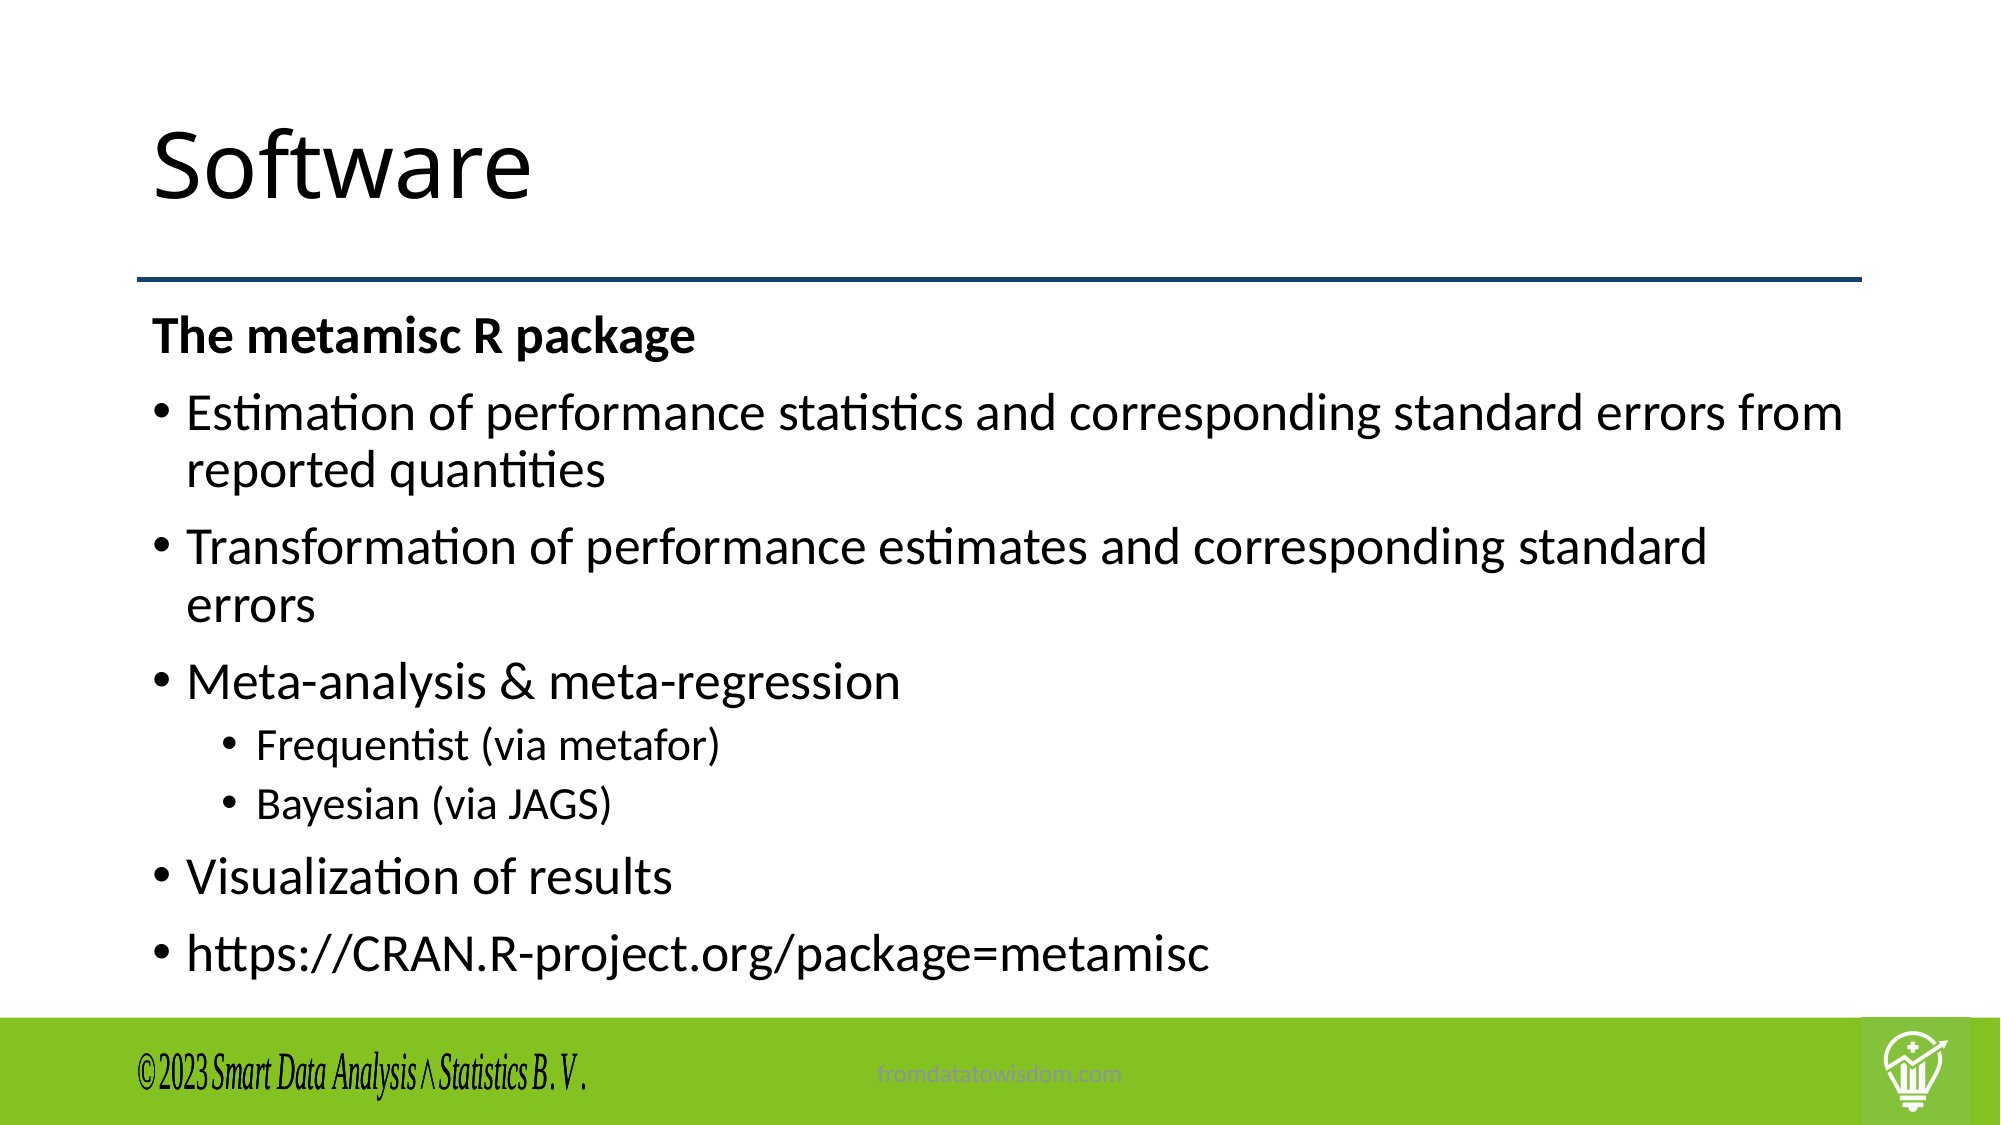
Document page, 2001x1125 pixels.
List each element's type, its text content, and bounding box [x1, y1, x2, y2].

list The metamisc R package Estimation of performance statistics and corresponding standard errors from reported quantities Transformation of performance estimates and corresponding standard errors Meta-analysis & meta-regression Frequentist (via metafor) Bayesian (via JAGS) Visualization of results https://CRAN.R-project.org/package=metamisc [137, 299, 1863, 993]
title Software [137, 59, 1863, 278]
picture [1861, 1017, 1971, 1125]
footer fromdatatowisdom.com [662, 1042, 1338, 1103]
